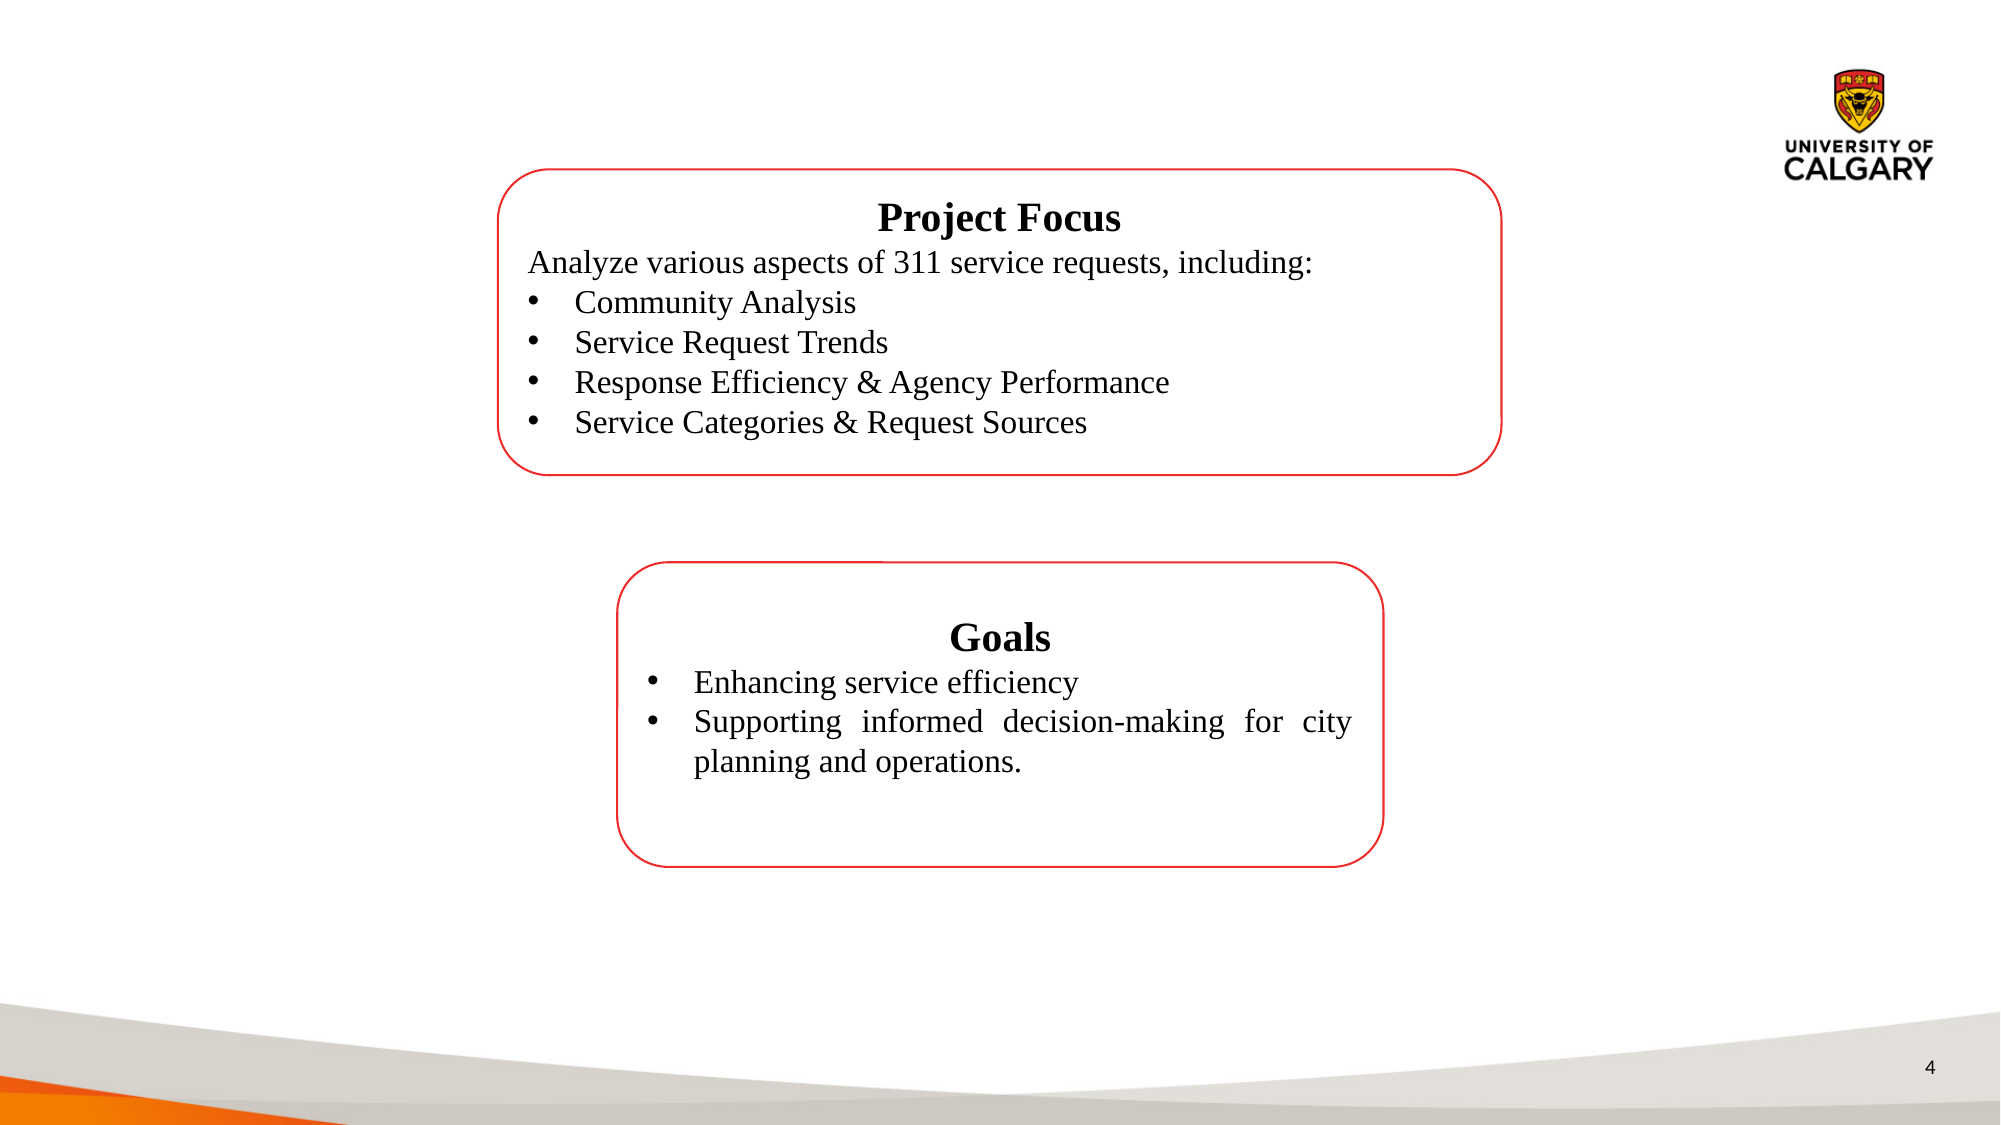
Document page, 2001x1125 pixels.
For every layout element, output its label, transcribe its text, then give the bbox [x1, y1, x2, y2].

text_box Goals Enhancing service efficiency Supporting informed decision-making for city planning and operations. [616, 561, 1385, 868]
text_box Project Focus Analyze various aspects of 311 service requests, including: Community Analysis Service Request Trends Response Efficiency & Agency Performance Service Categories & Request Sources [496, 168, 1503, 477]
picture [0, 0, 2001, 1125]
slide_number 4 [1500, 1046, 1951, 1107]
